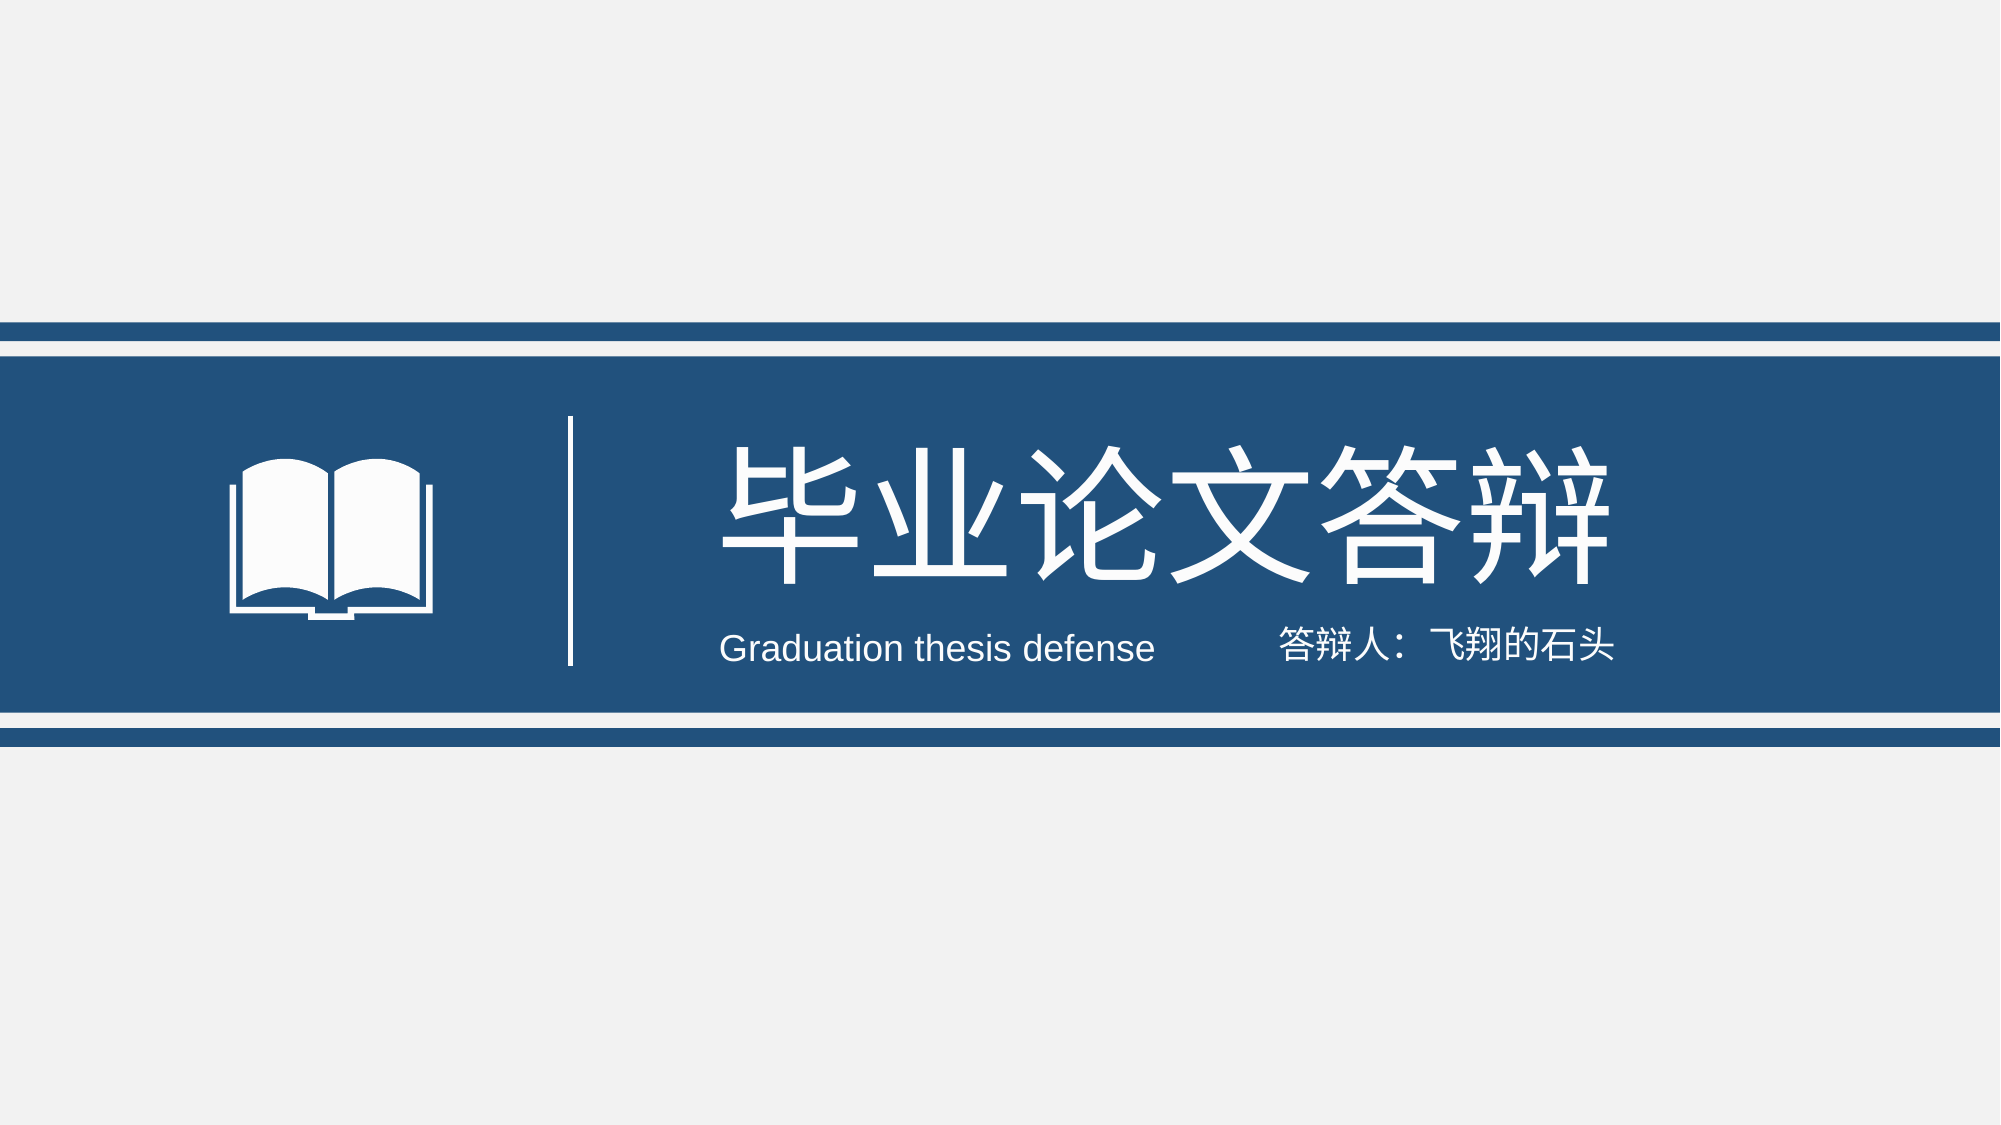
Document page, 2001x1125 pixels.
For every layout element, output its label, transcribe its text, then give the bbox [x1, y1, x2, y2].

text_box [229, 458, 433, 620]
text_box [0, 321, 2000, 342]
text_box [0, 727, 2000, 748]
text_box 答辩人：飞翔的石头 [1256, 613, 1639, 673]
text_box [0, 355, 2000, 714]
text_box Graduation thesis defense [704, 616, 1241, 677]
text_box 毕业论文答辩 [694, 415, 1638, 610]
